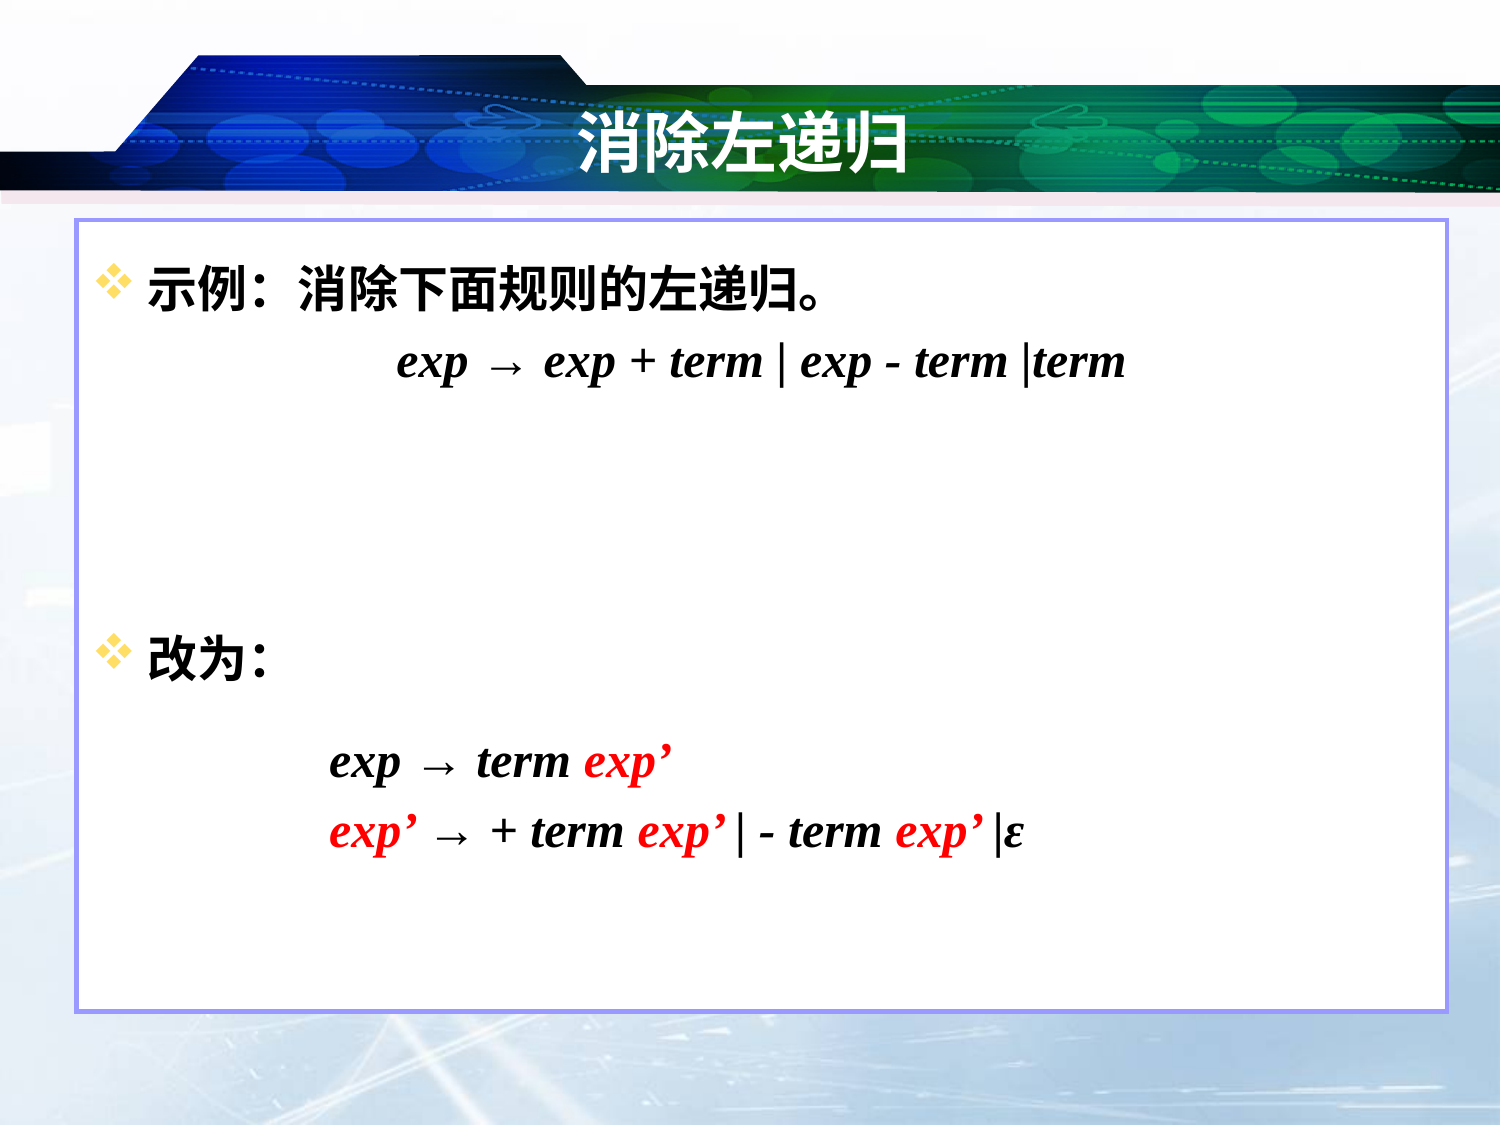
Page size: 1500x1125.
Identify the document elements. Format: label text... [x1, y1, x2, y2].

picture [0, 0, 1500, 1125]
title 消除左递归 [99, 94, 1388, 188]
